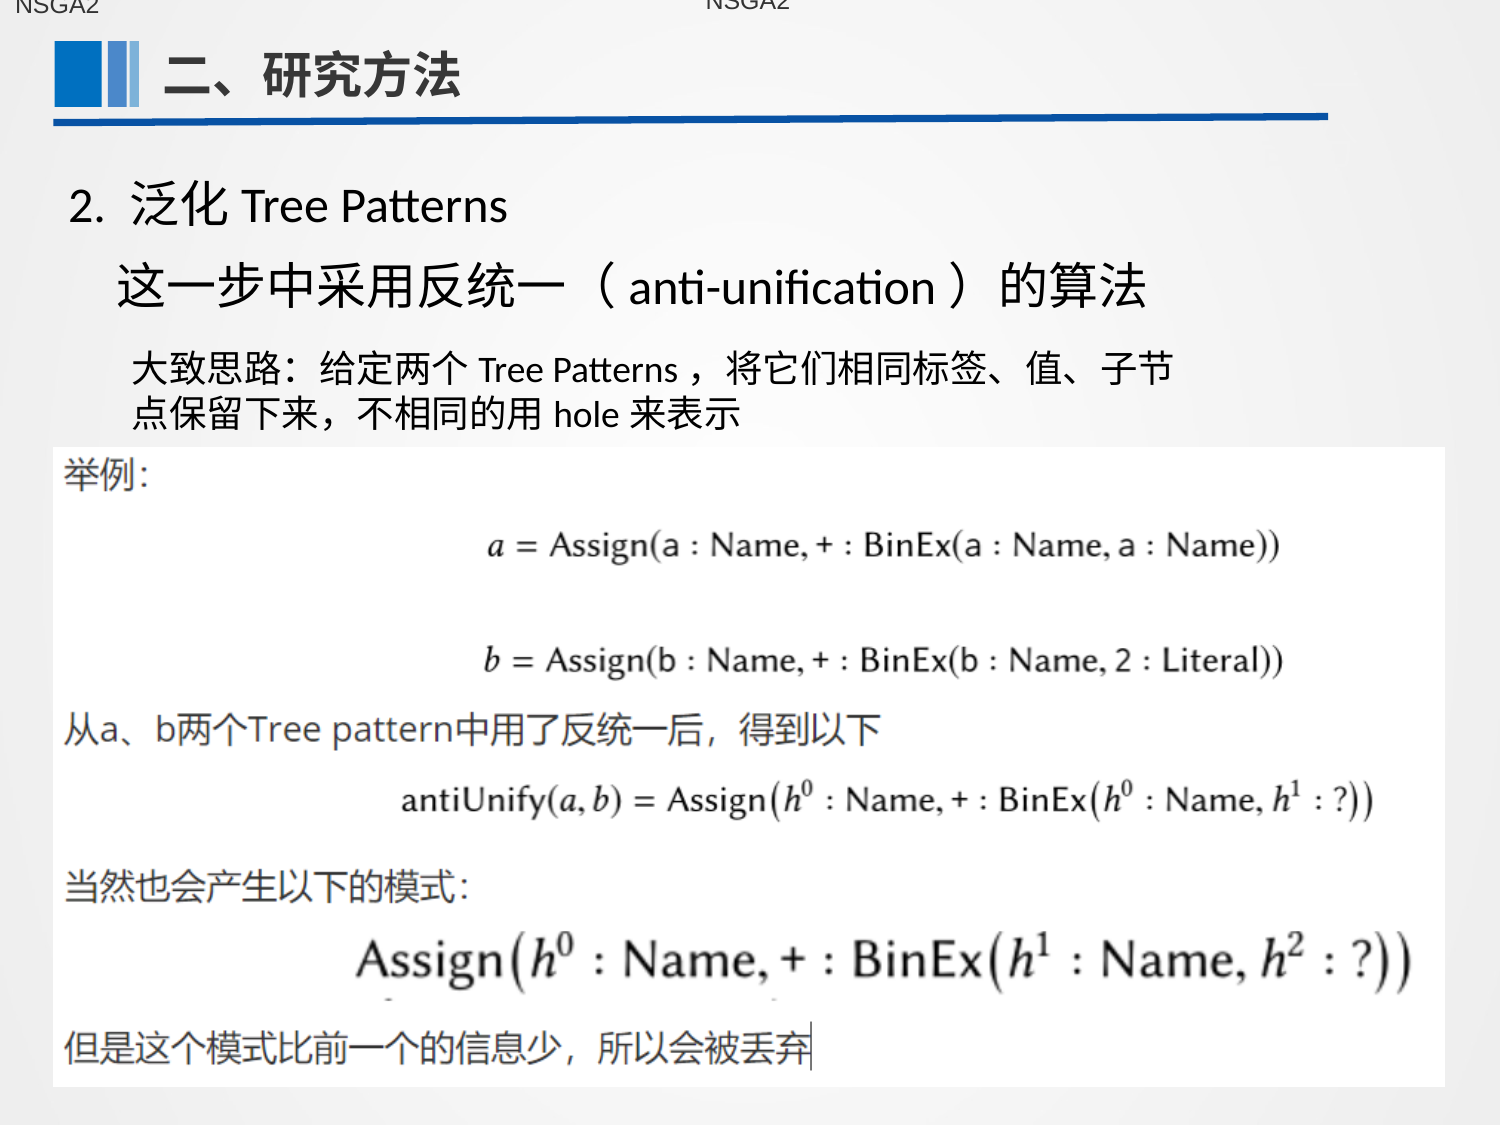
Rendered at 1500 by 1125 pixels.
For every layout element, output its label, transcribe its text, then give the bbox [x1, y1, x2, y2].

text_box 二、研究方法 [147, 35, 652, 111]
text_box [129, 41, 139, 107]
picture [0, 27, 1500, 1125]
text_box [54, 41, 102, 107]
text_box NSGA2 [0, 0, 1500, 27]
text_box 2. 泛化Tree Patterns [53, 164, 821, 240]
text_box 大致思路：给定两个Tree Patterns，将它们相同标签、值、子节点保留下来，不相同的用hole来表示 [117, 337, 1202, 443]
text_box 第一部分 [1245, 47, 1424, 182]
text_box [107, 41, 127, 107]
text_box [53, 116, 1329, 123]
text_box NSGA2 [690, 0, 810, 23]
text_box 这一步中采用反统一（anti-unification）的算法 [101, 246, 1209, 322]
